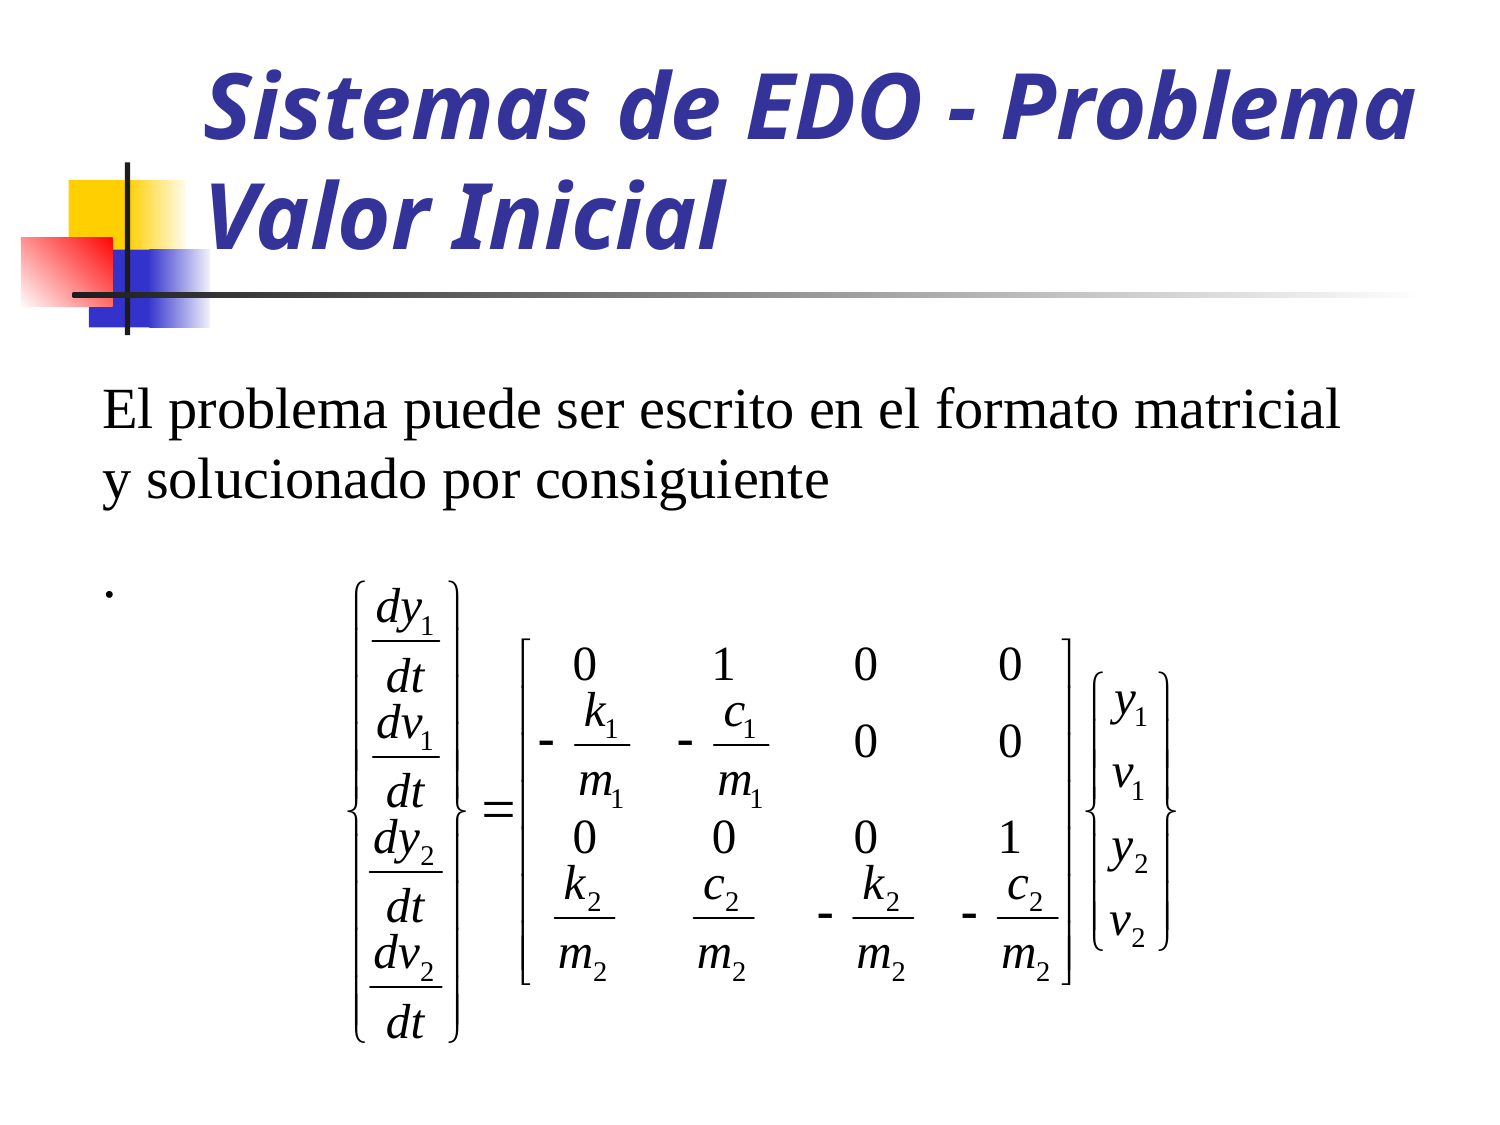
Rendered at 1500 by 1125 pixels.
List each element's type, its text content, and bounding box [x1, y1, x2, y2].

text_box El problema puede ser escrito en el formato matricial y solucionado por consiguiente . [87, 362, 1388, 617]
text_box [336, 570, 1189, 1054]
title Sistemas de EDO - Problema Valor Inicial [188, 34, 1468, 276]
